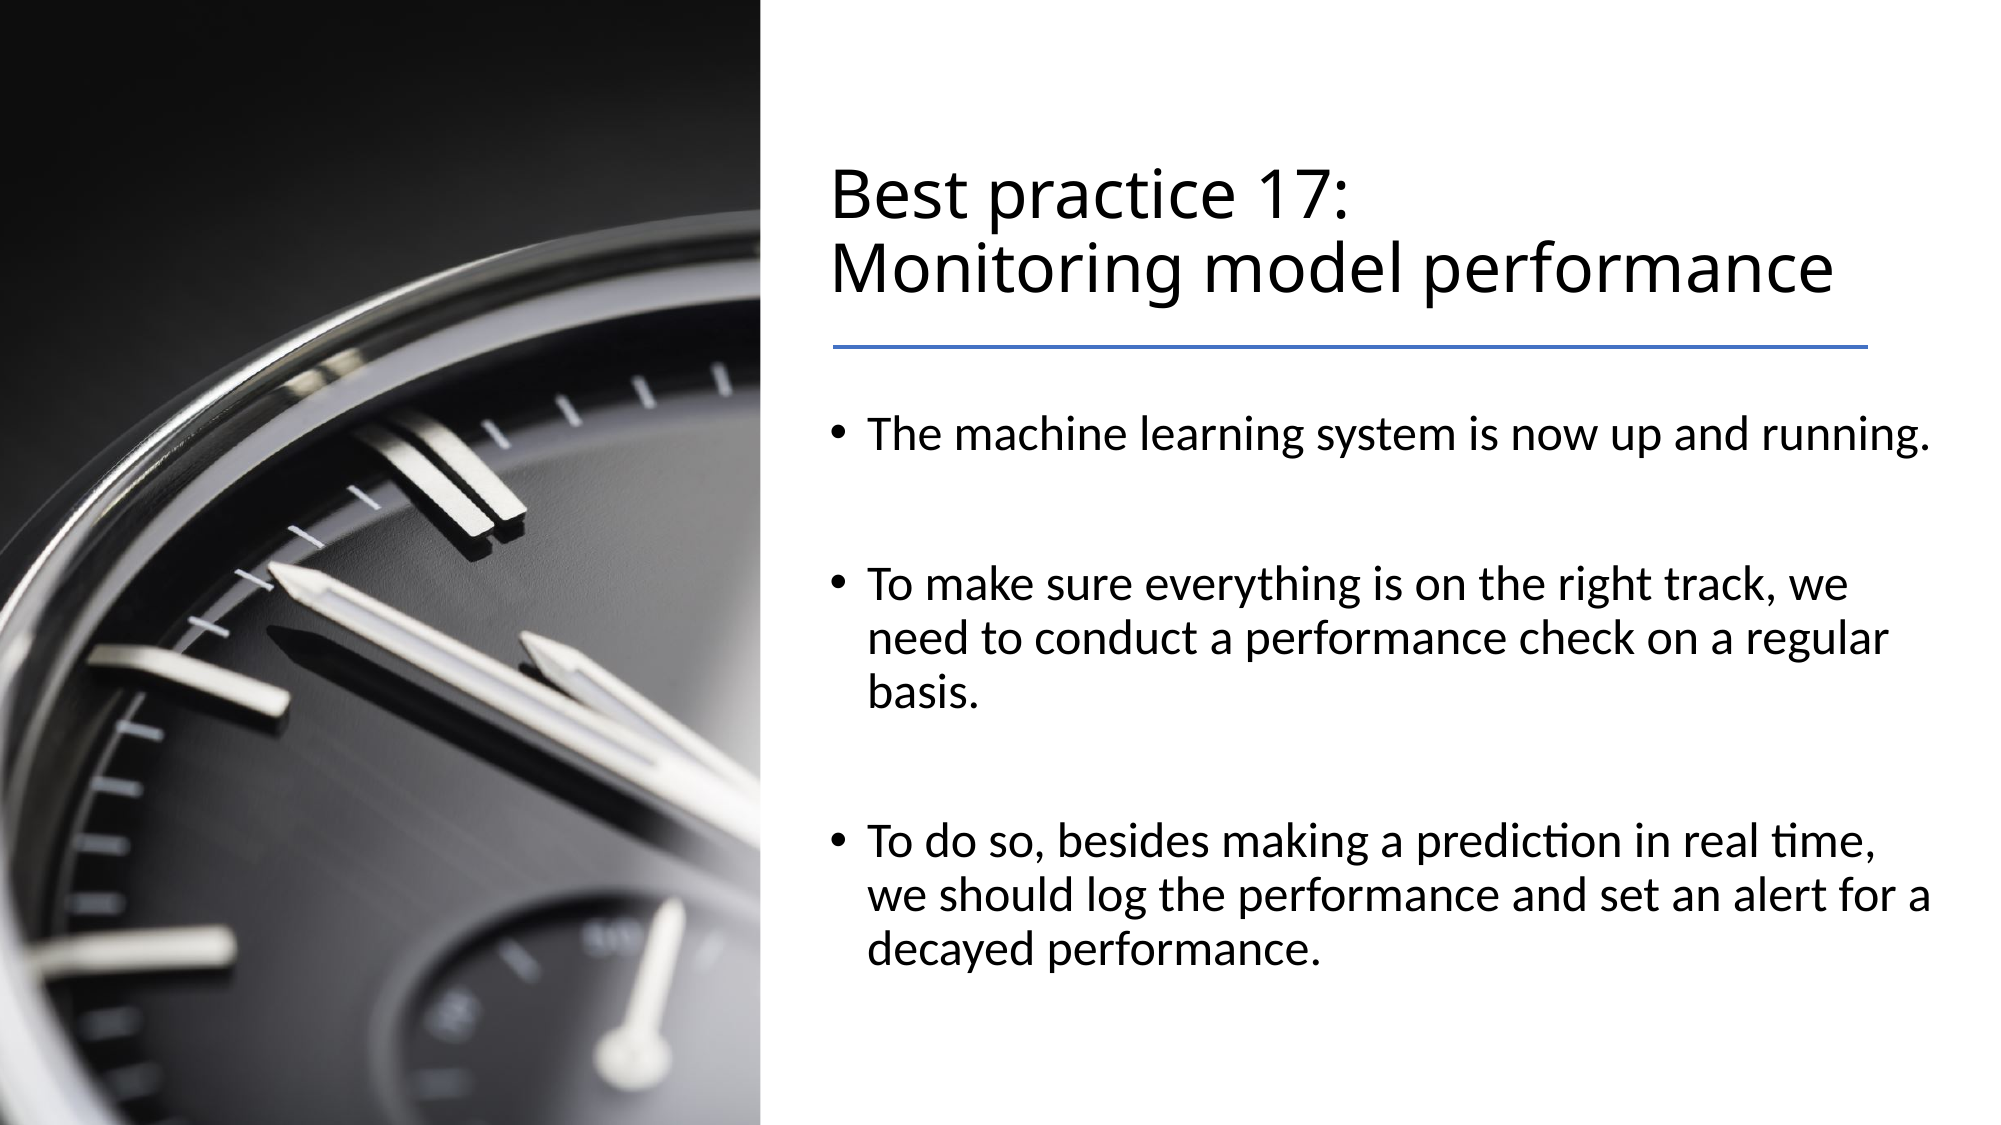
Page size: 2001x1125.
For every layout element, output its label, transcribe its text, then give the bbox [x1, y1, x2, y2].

picture [0, 0, 761, 1125]
list The machine learning system is now up and running. To make sure everything is on the right track, we need to conduct a performance check on a regular basis. To do so, besides making a prediction in real time, we should log the performance and set an alert for a decayed performance. [814, 399, 1956, 1079]
title Best practice 17: Monitoring model performance [814, 103, 1895, 315]
